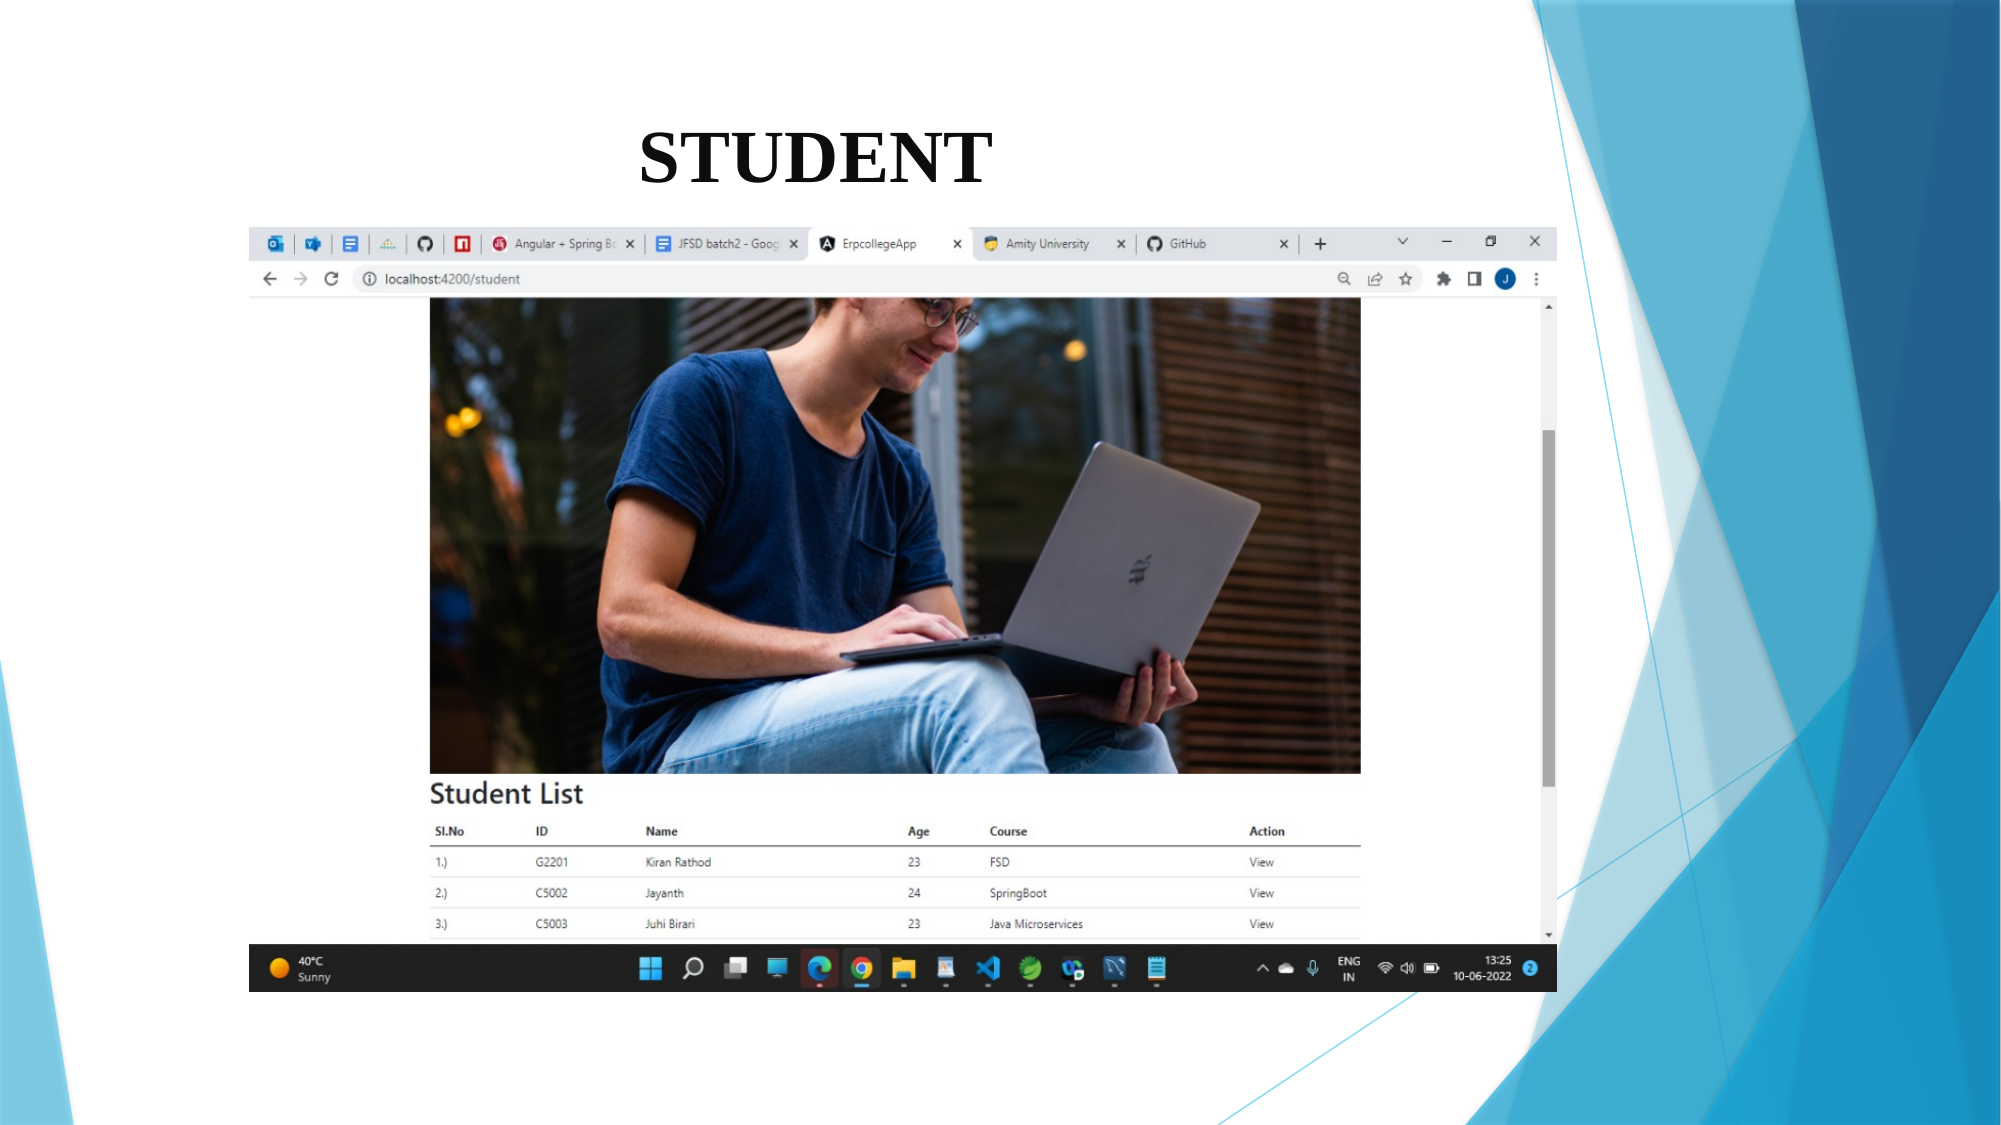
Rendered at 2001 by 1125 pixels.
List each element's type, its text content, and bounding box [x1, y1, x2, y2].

title STUDENT [111, 99, 1522, 317]
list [248, 227, 1558, 992]
